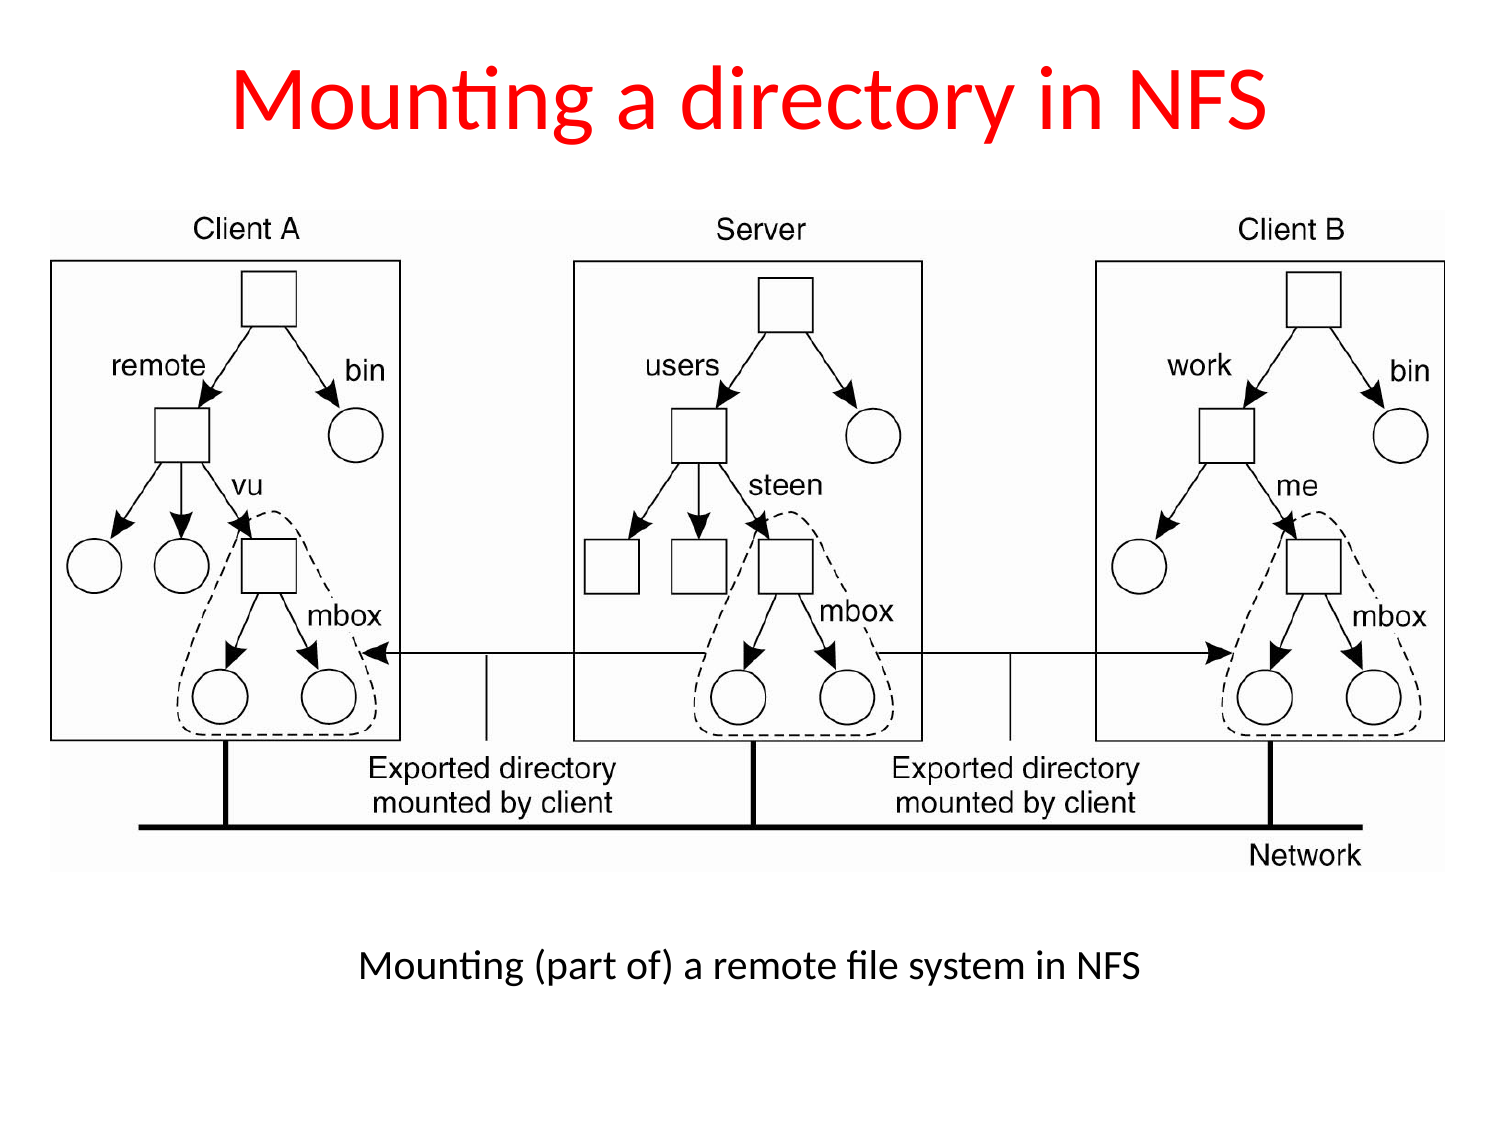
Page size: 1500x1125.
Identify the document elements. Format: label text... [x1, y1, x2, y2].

picture [49, 210, 1445, 872]
title Mounting a directory in NFS [0, 0, 1500, 187]
list Mounting (part of) a remote file system in NFS [0, 937, 1500, 1125]
